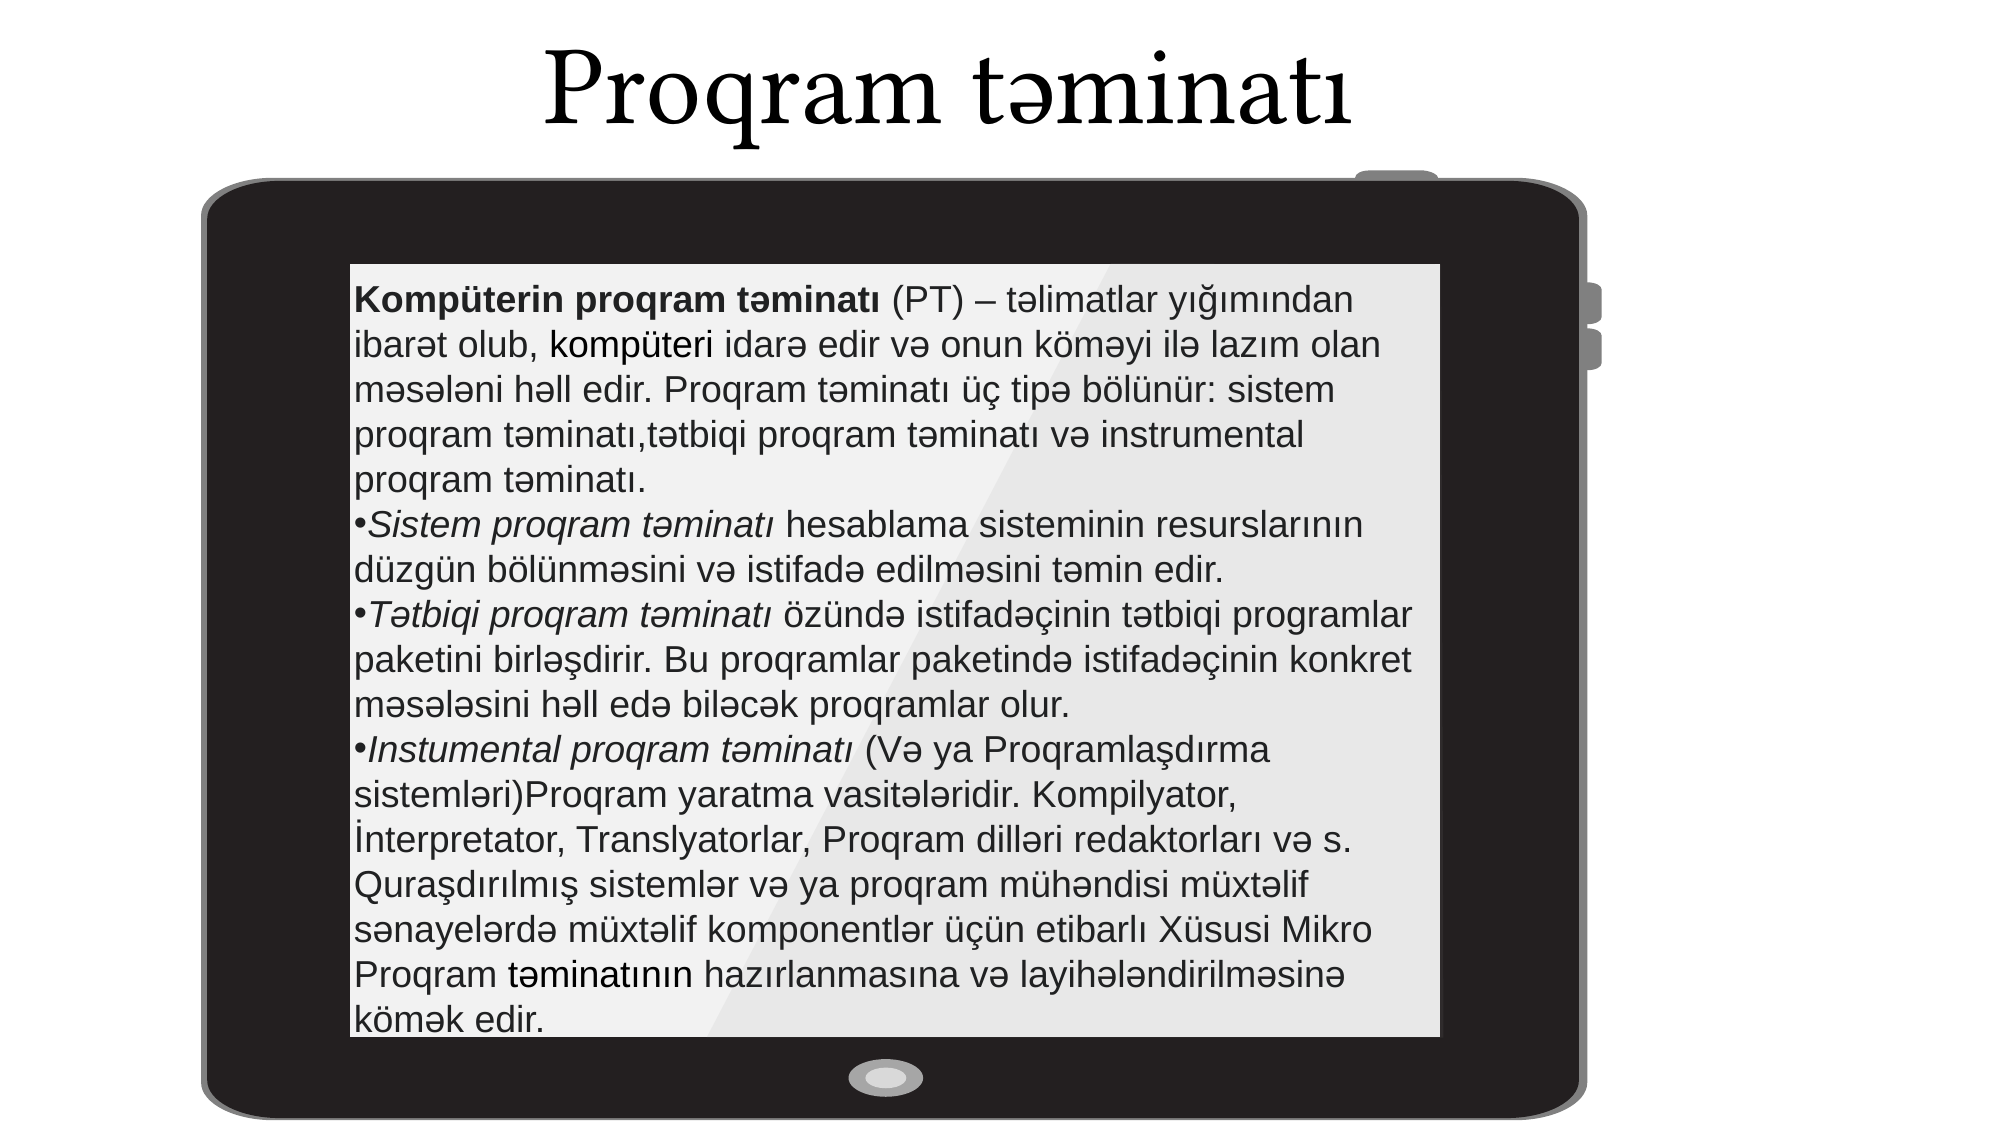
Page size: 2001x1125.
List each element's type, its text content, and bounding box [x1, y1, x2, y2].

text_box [185, 162, 1599, 1125]
list Proqram təminatı [0, 11, 1899, 163]
